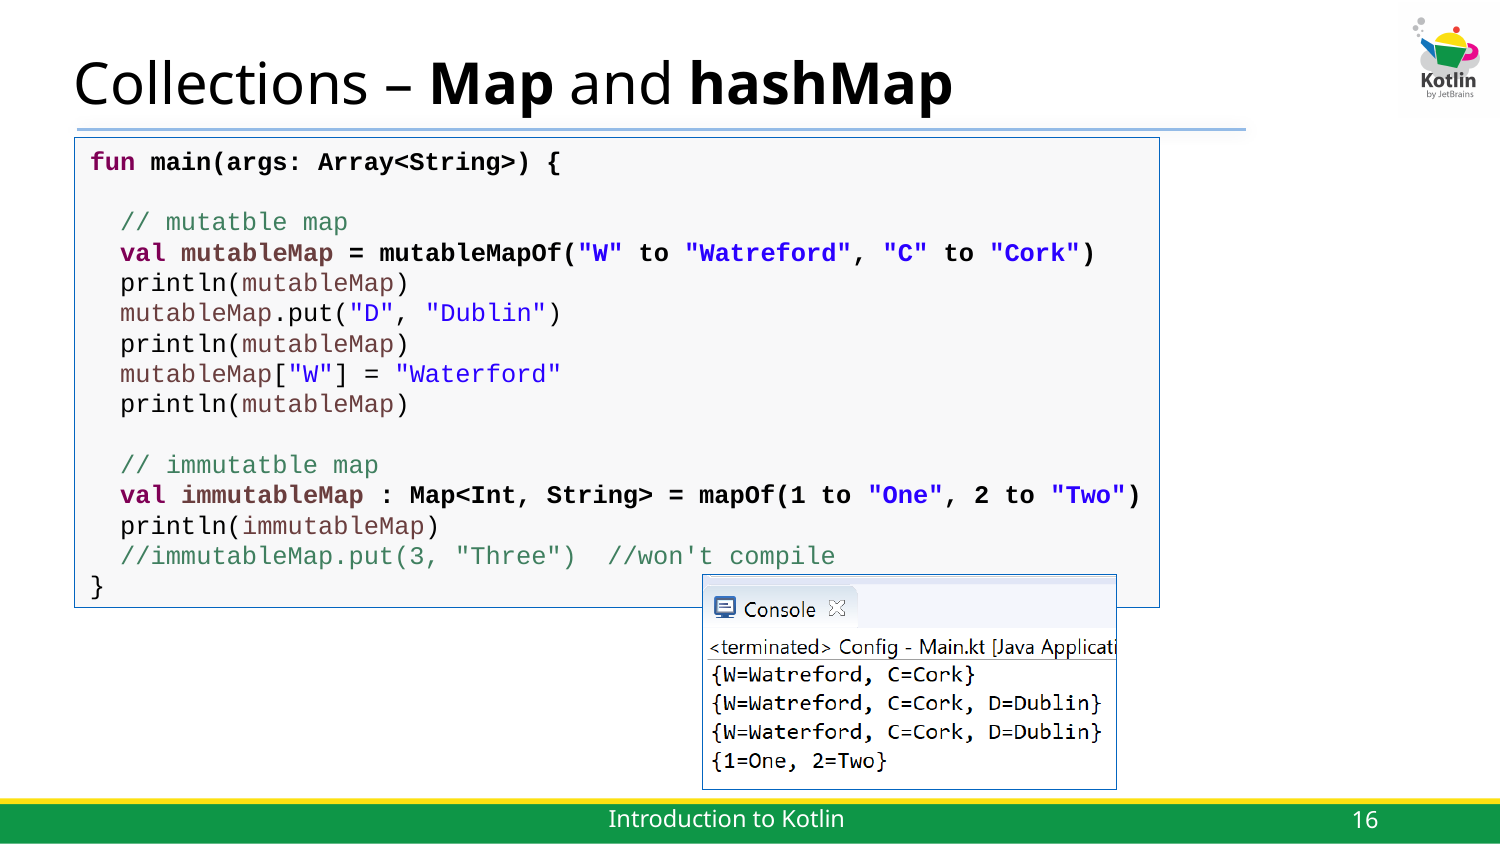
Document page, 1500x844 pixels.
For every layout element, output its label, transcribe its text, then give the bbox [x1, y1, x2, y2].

slide_number 16 [1074, 799, 1388, 844]
title Collections – Map and hashMap [64, 0, 1341, 126]
picture [702, 573, 1117, 790]
picture [1398, 2, 1500, 118]
footer Introduction to Kotlin [527, 802, 927, 843]
text_box fun main(args: Array<String>) { // mutatble map val mutableMap = mutableMapOf("W" to "Watreford", "C" to "Cork") println(mutableMap) mutableMap.put("D", "Dublin") println(mutableMap) mutableMap["W"] = "Waterford" println(mutableMap) // immutatble map val immutableMap : Map<Int, String> = mapOf(1 to "One", 2 to "Two") println(immutableMap) //immutableMap.put(3, "Three") //won't compile } [74, 137, 1160, 608]
